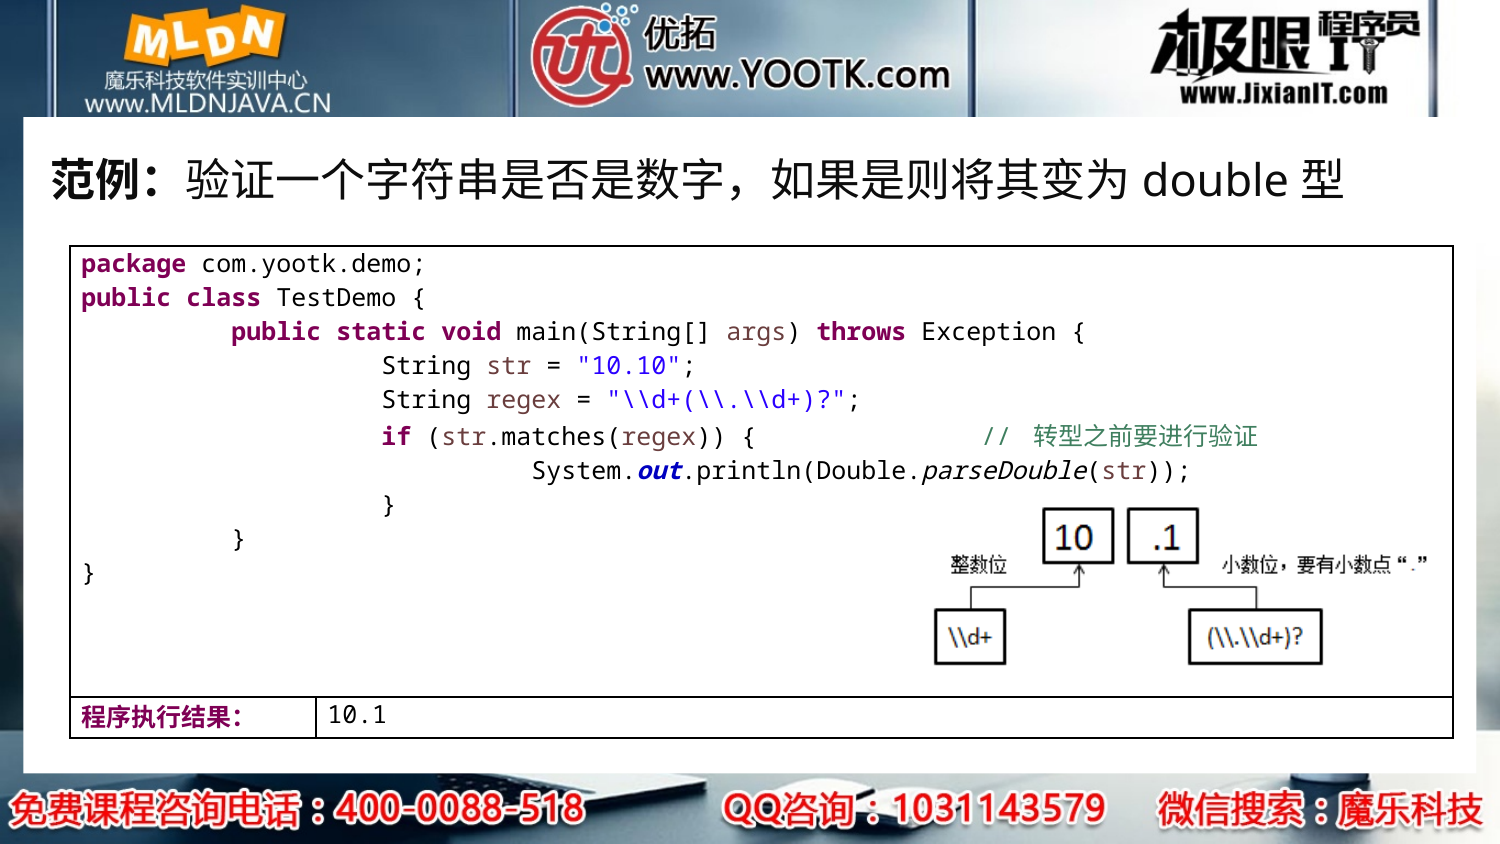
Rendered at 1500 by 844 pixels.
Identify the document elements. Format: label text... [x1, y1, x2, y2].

table_cell 程序执行结果： [71, 698, 315, 737]
picture [0, 0, 1500, 844]
title 范例：验证一个字符串是否是数字，如果是则将其变为double型 [34, 128, 1466, 225]
table_cell 10.1 [317, 698, 1452, 737]
table_header package com.yootk.demo; public class TestDemo { public static void main(String[] args) throws Exception { String str = "10.10"; String regex = "\\d+(\\.\\d+)?"; if (str.matches(regex)) { // 转型之前要进行验证 System.out.println(Double.parseDouble(str)); } } } [71, 247, 1452, 696]
